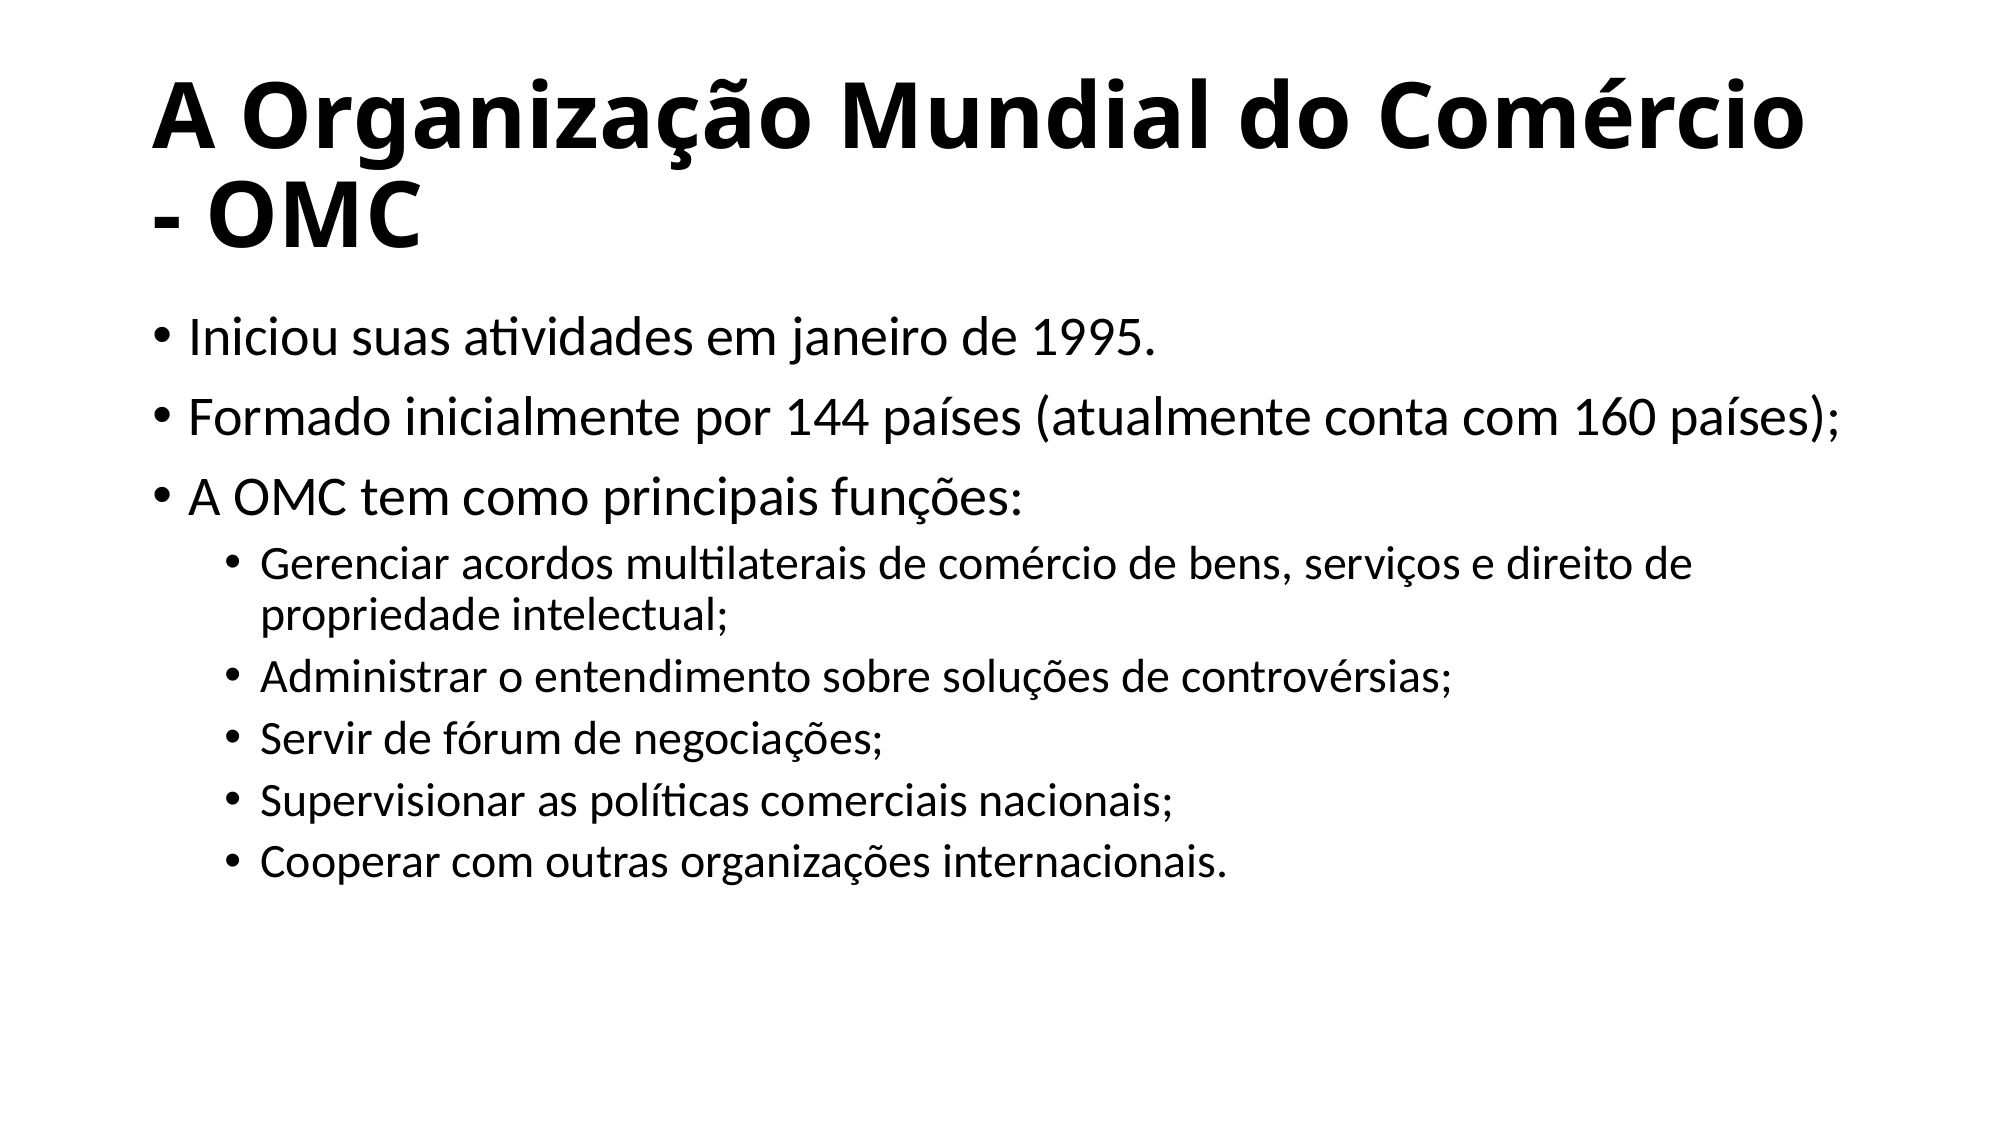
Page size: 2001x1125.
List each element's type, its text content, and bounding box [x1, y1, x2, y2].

list Iniciou suas atividades em janeiro de 1995. Formado inicialmente por 144 países (atualmente conta com 160 países); A OMC tem como principais funções: Gerenciar acordos multilaterais de comércio de bens, serviços e direito de propriedade intelectual; Administrar o entendimento sobre soluções de controvérsias; Servir de fórum de negociações; Supervisionar as políticas comerciais nacionais; Cooperar com outras organizações internacionais. [137, 299, 1863, 1014]
title A Organização Mundial do Comércio - OMC [137, 59, 1863, 278]
